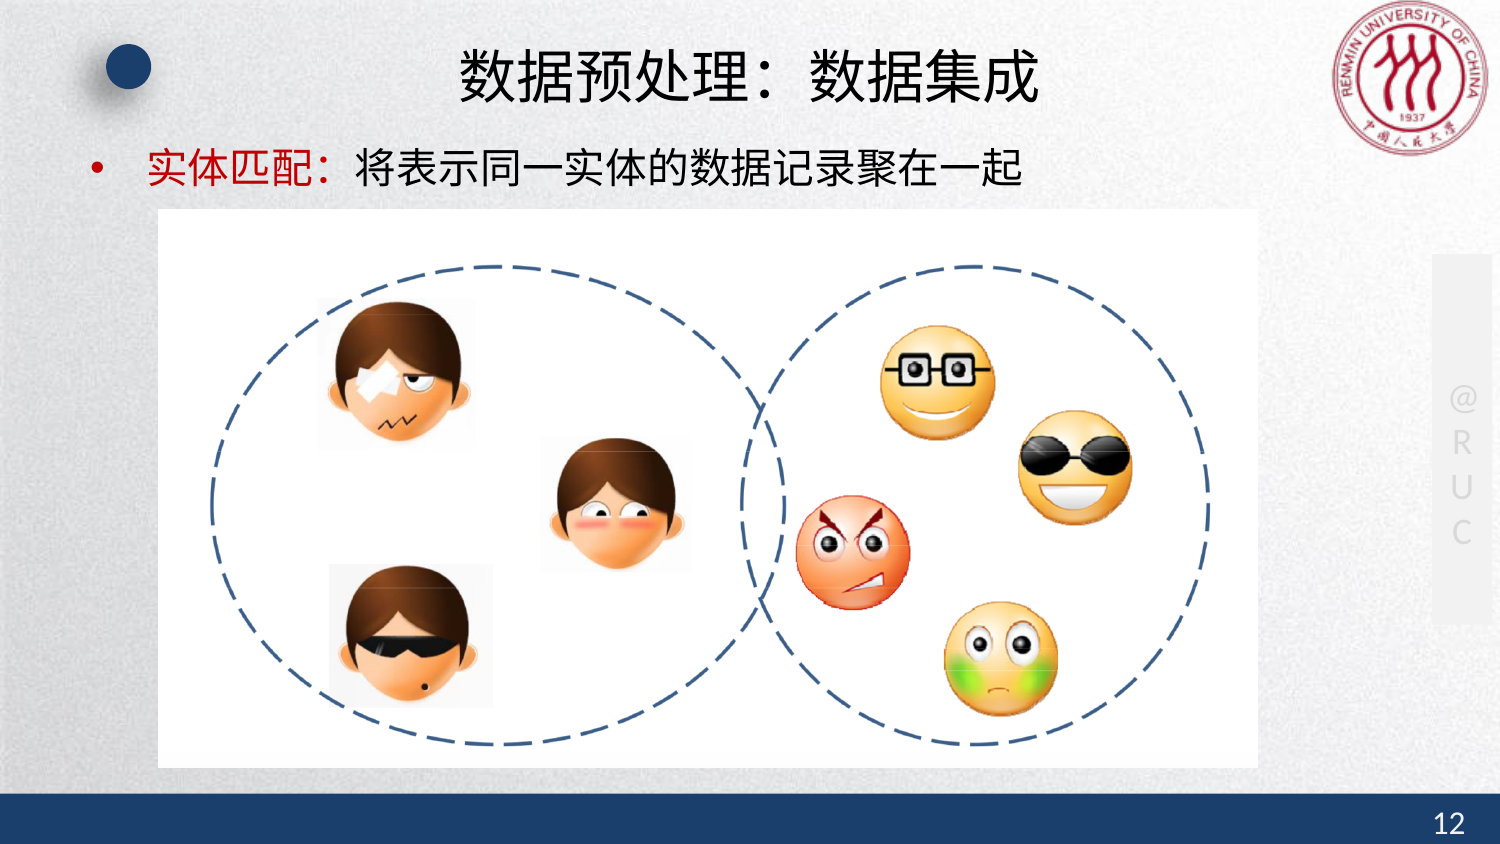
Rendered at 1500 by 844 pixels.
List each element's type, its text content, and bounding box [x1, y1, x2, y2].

list 实体匹配：将表示同一实体的数据记录聚在一起 [75, 134, 1425, 781]
title 数据预处理：数据集成 [75, 33, 1425, 116]
picture [0, 0, 1500, 793]
